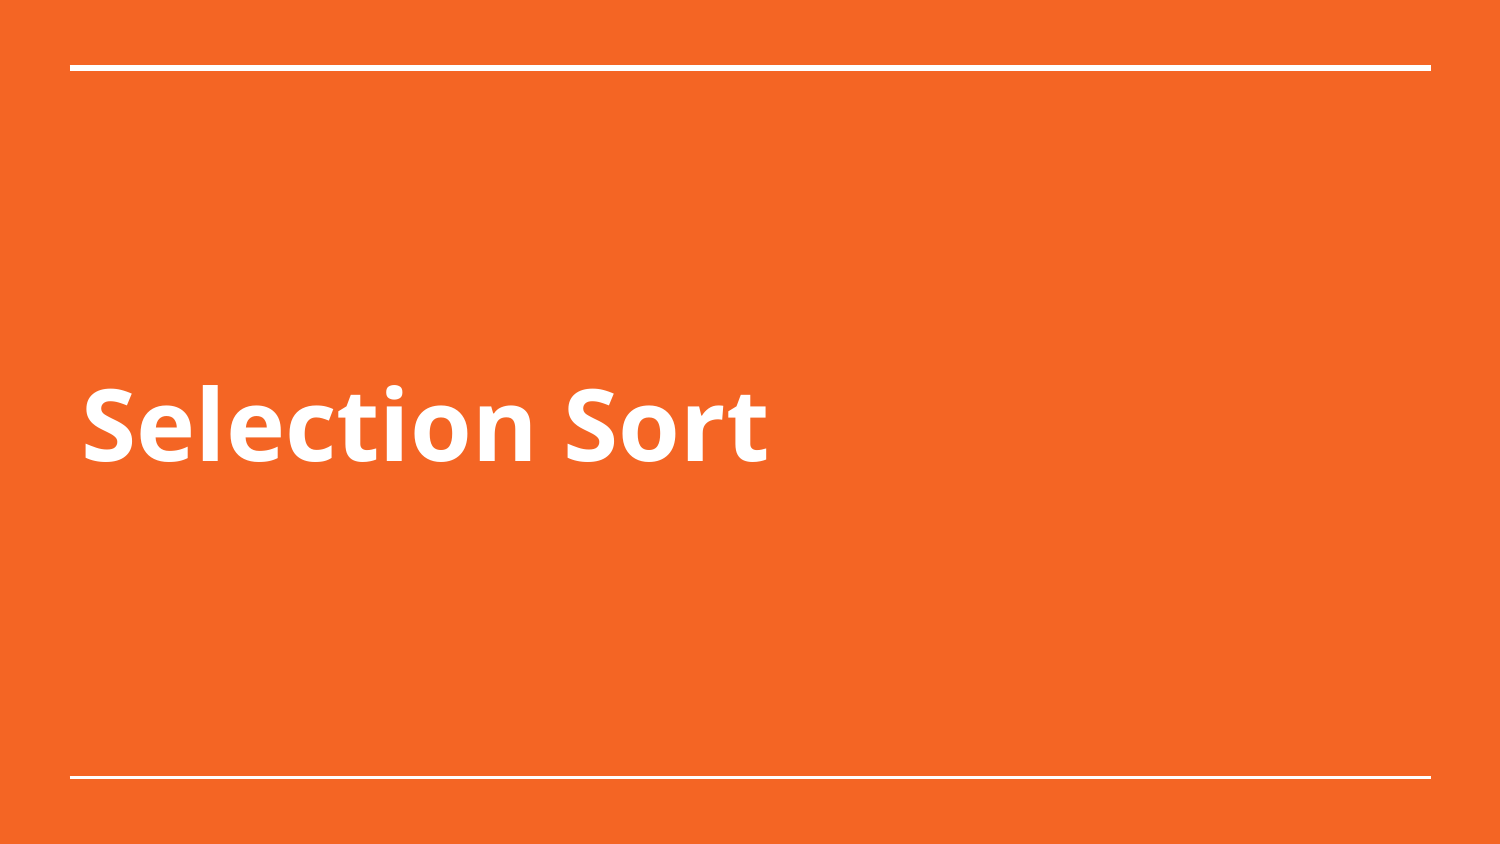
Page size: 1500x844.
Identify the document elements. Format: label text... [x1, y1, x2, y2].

title Selection Sort [66, 296, 1428, 550]
